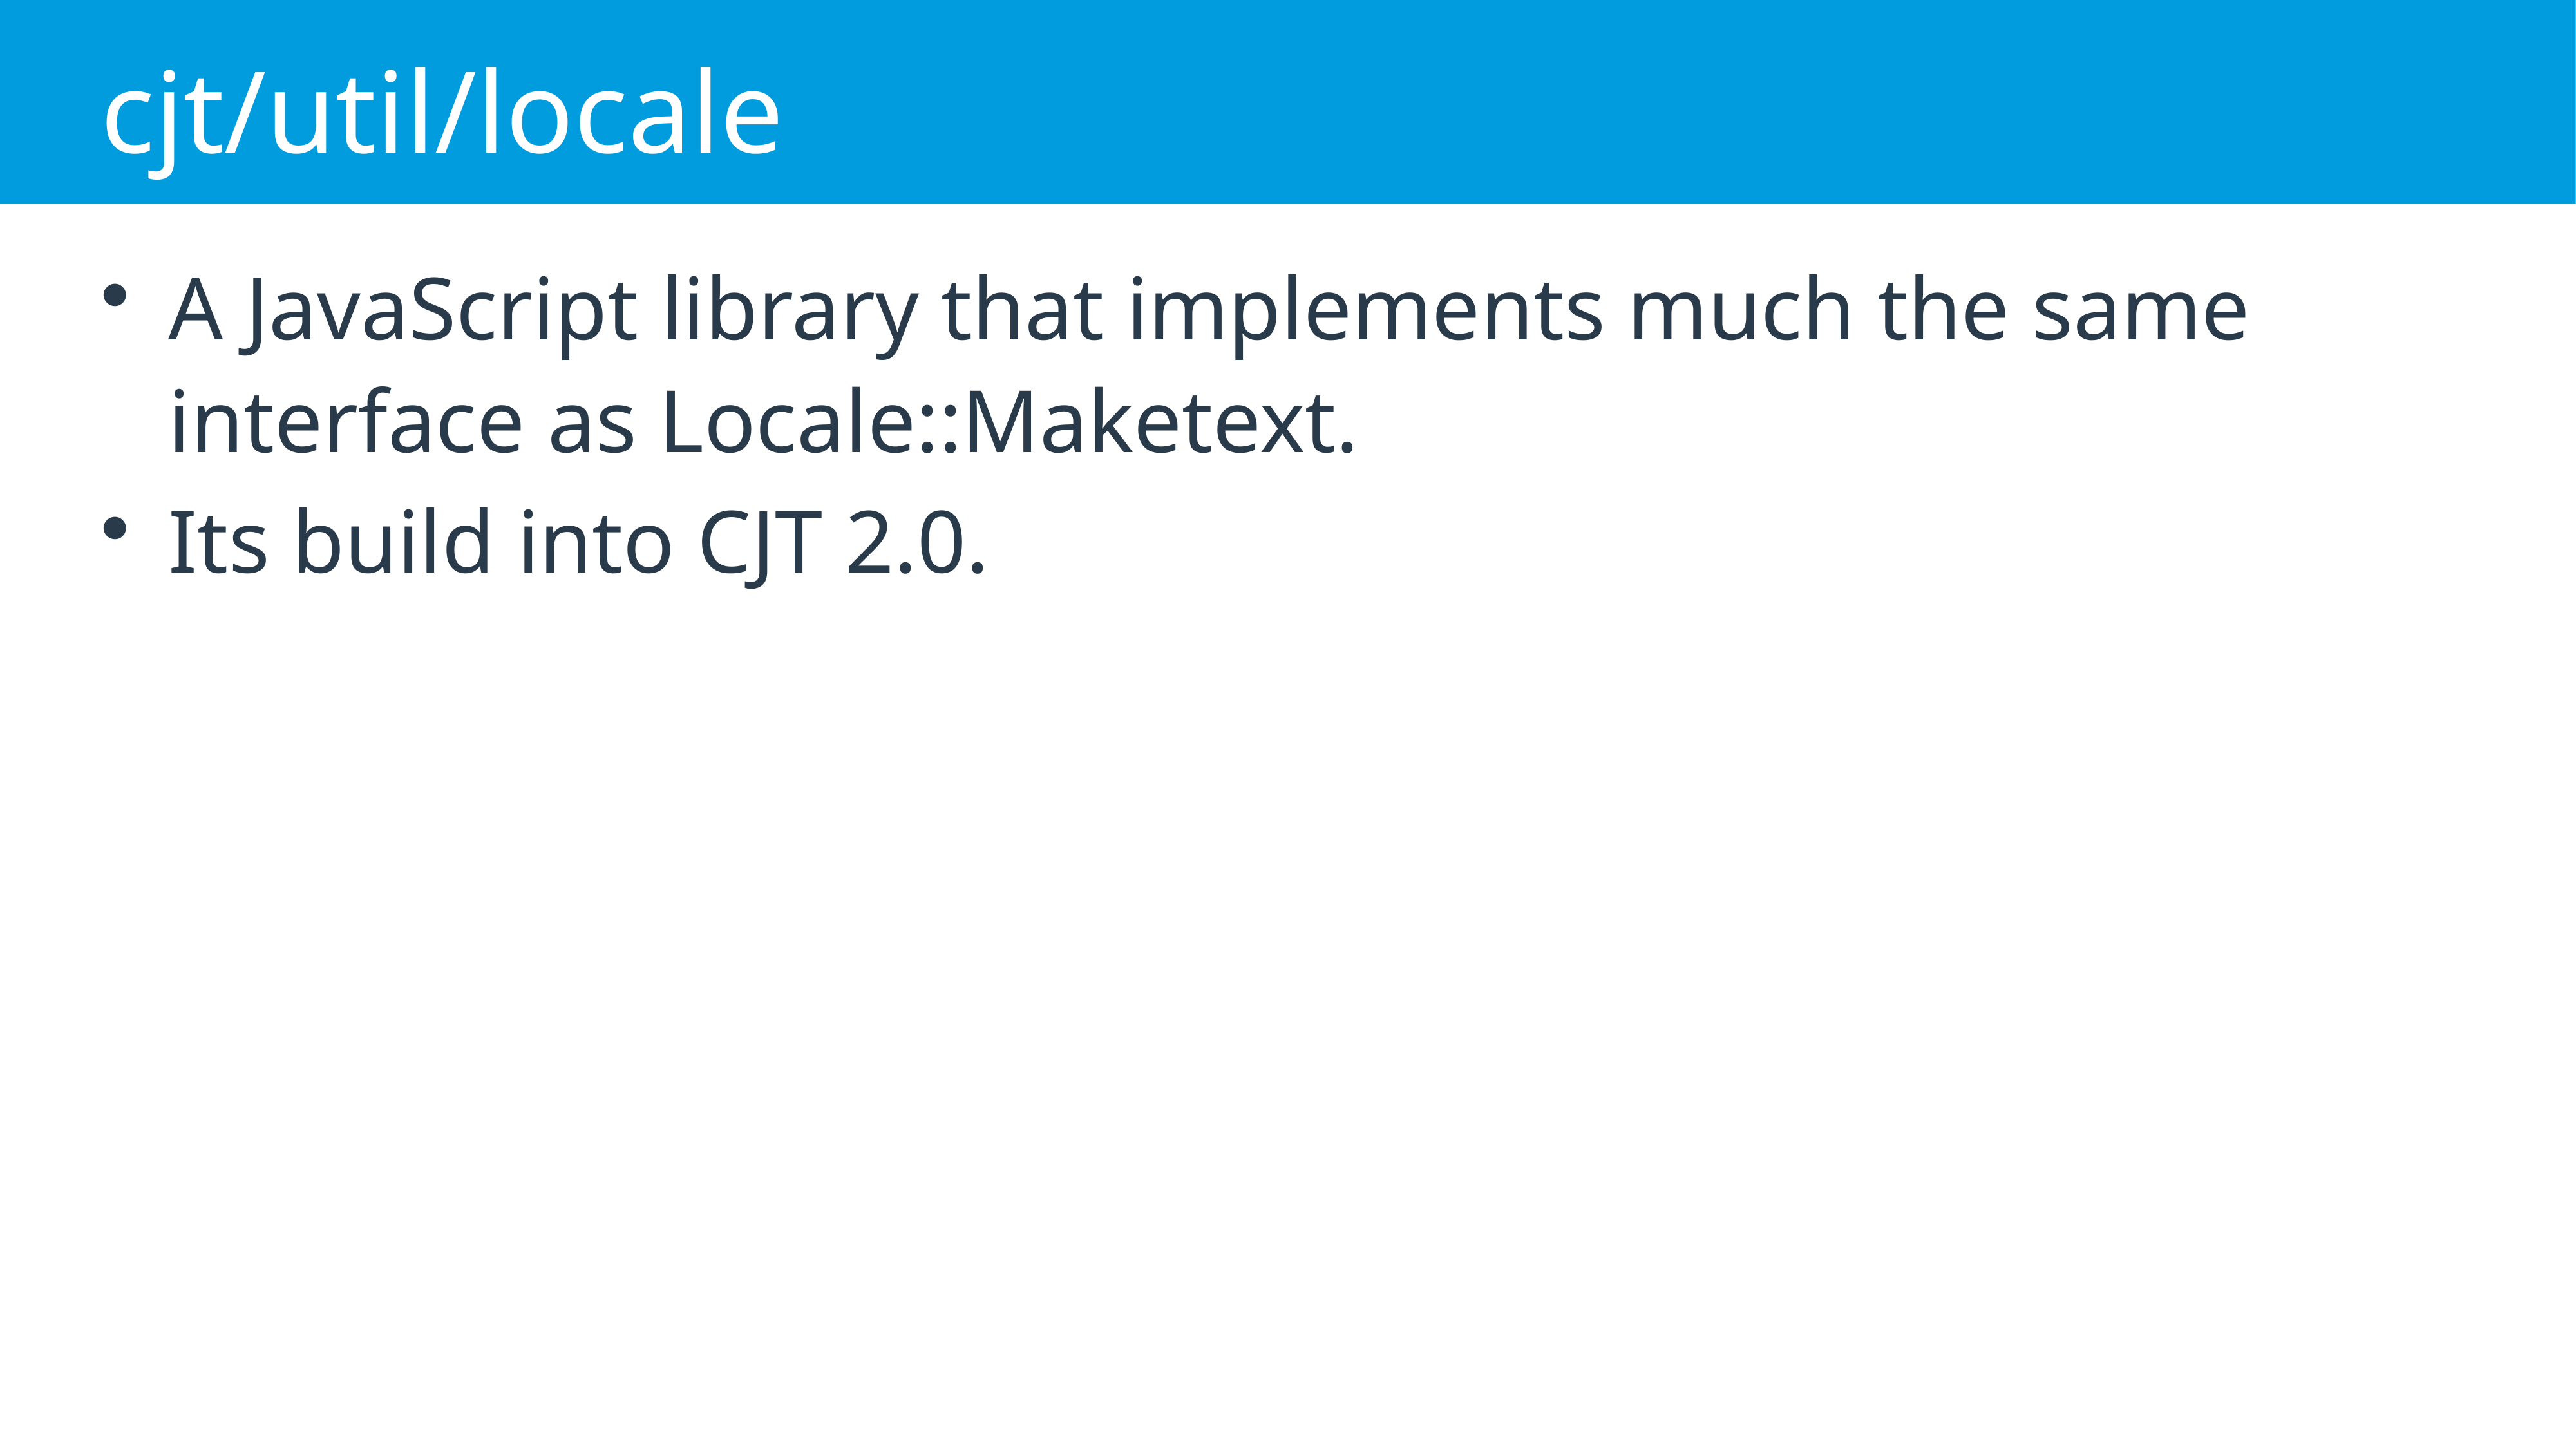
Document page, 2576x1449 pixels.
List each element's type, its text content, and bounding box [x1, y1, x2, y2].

title cjt/util/locale [75, 2, 2501, 202]
list A JavaScript library that implements much the same interface as Locale::Maketext. Its build into CJT 2.0. [75, 217, 2501, 1449]
